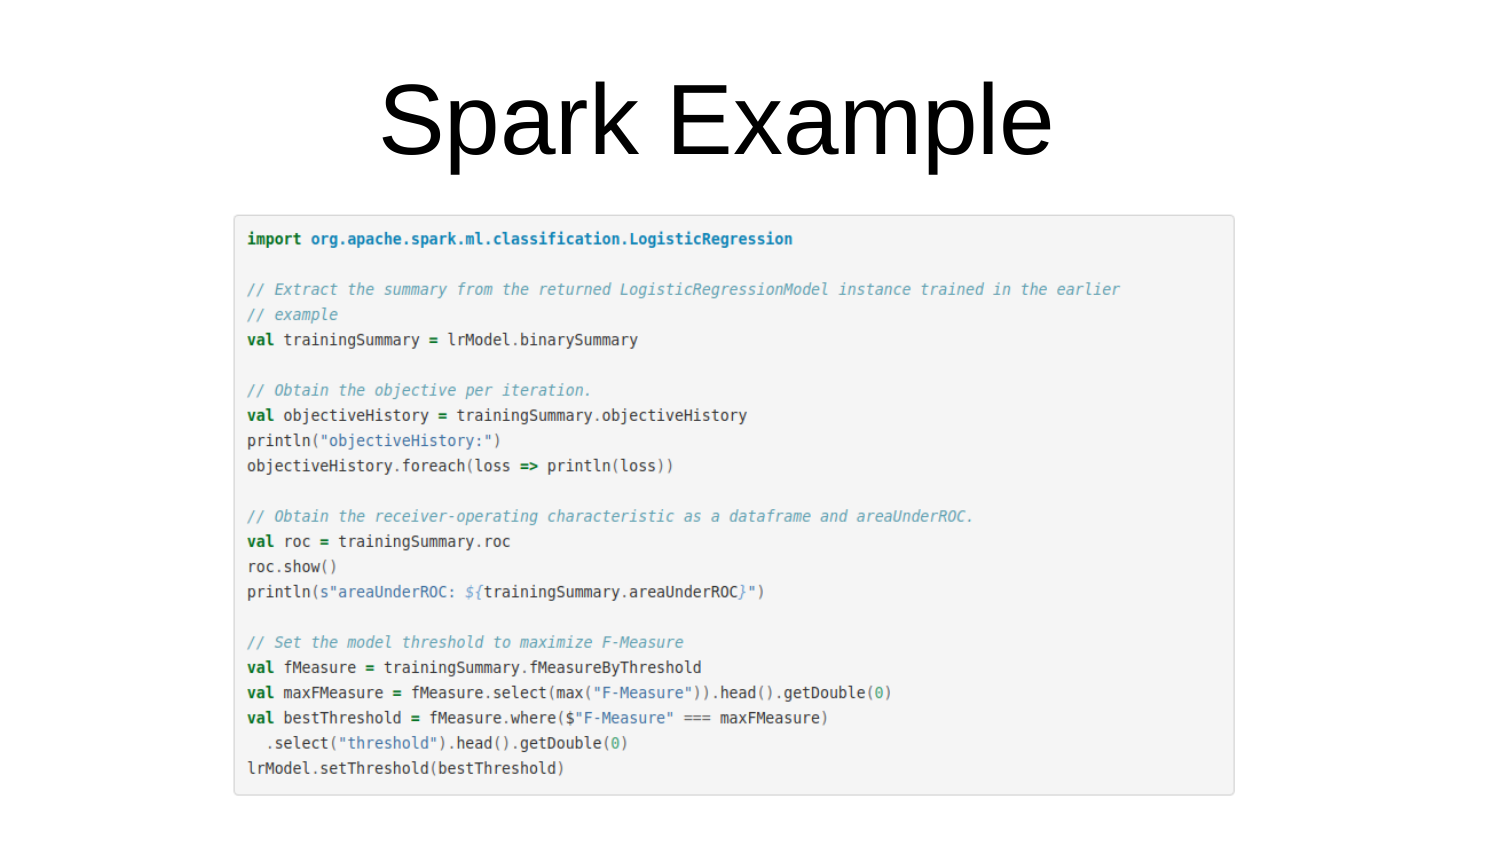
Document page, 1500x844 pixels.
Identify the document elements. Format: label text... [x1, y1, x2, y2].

picture [221, 200, 1261, 806]
title Spark Example [111, 20, 1323, 190]
